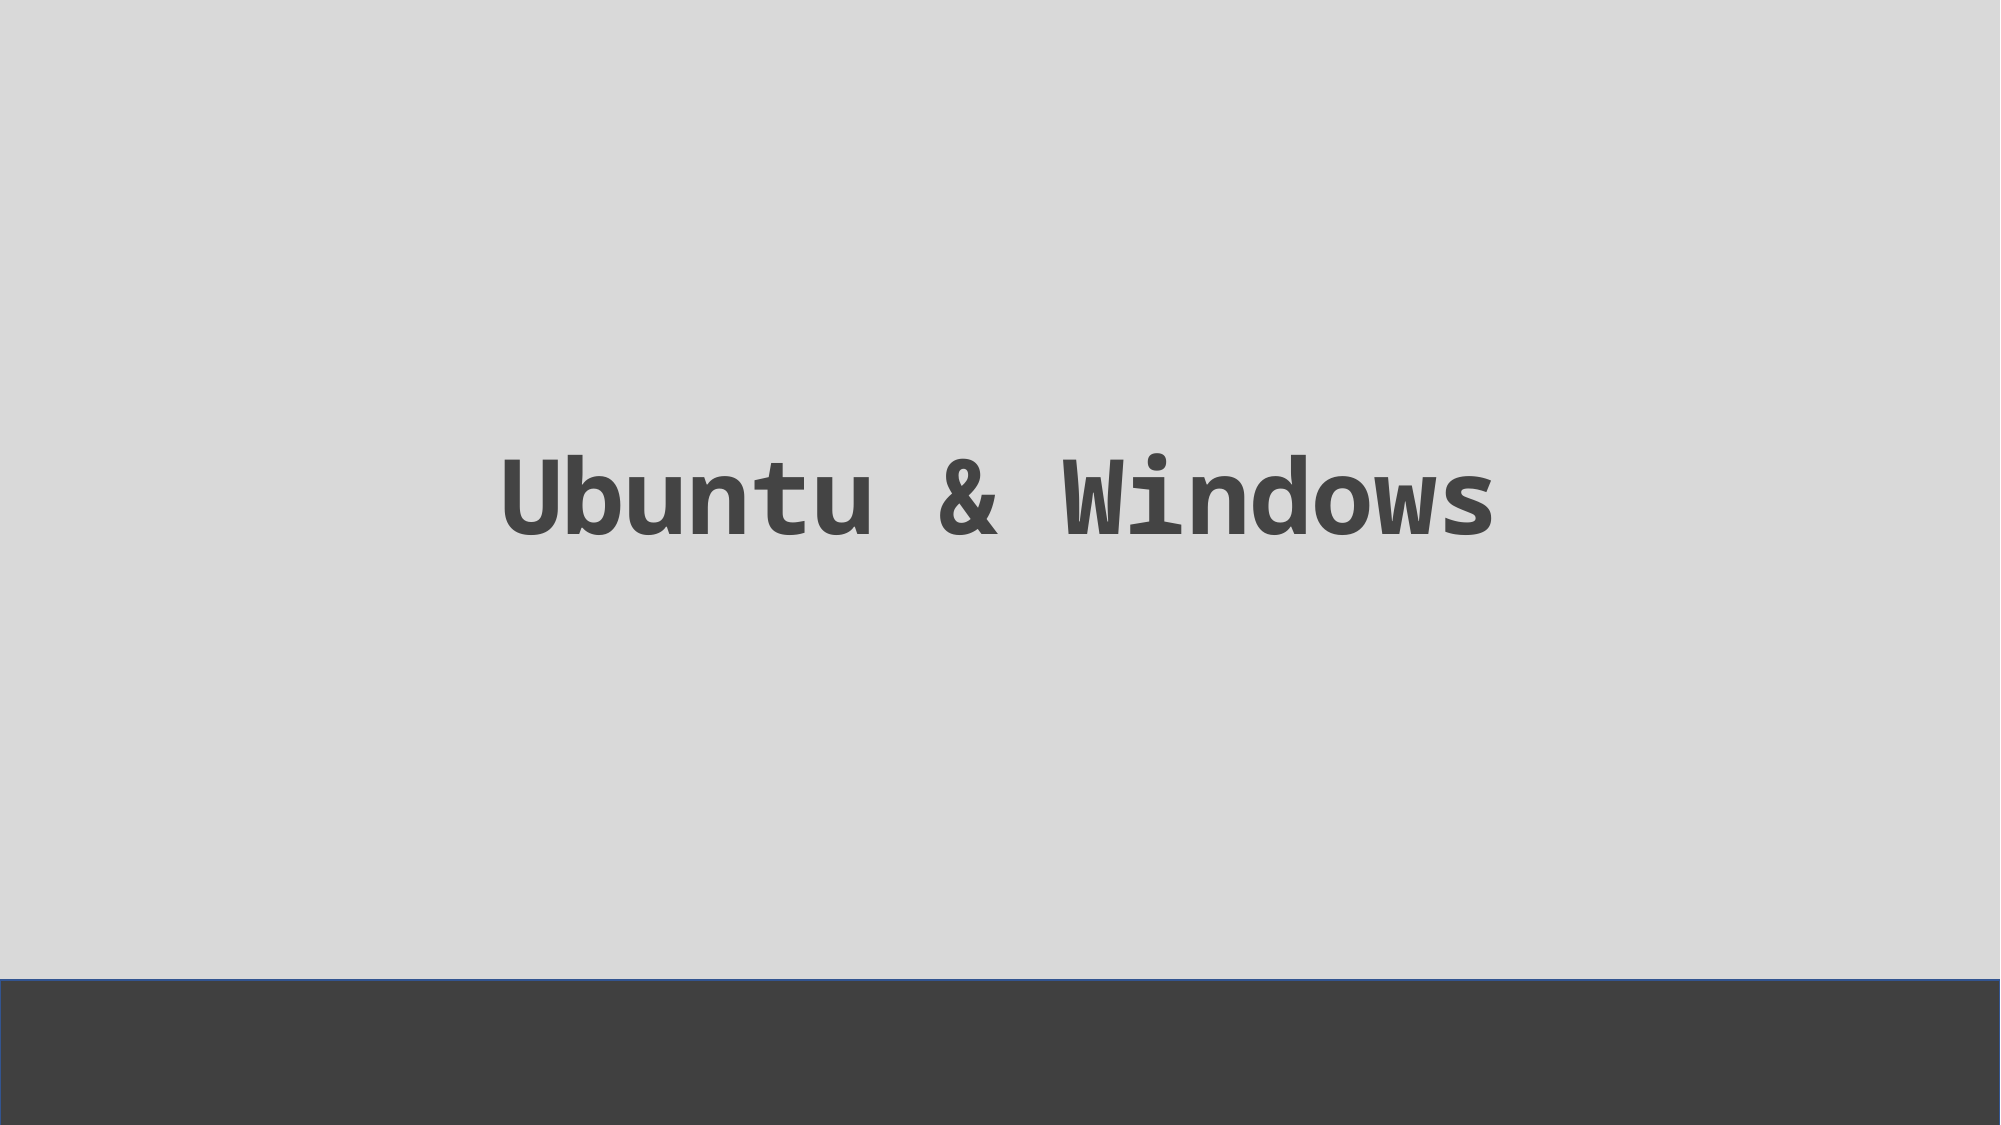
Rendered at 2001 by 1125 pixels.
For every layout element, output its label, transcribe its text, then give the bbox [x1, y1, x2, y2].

text_box Ubuntu & Windows [416, 422, 1584, 563]
text_box [0, 979, 2000, 1125]
